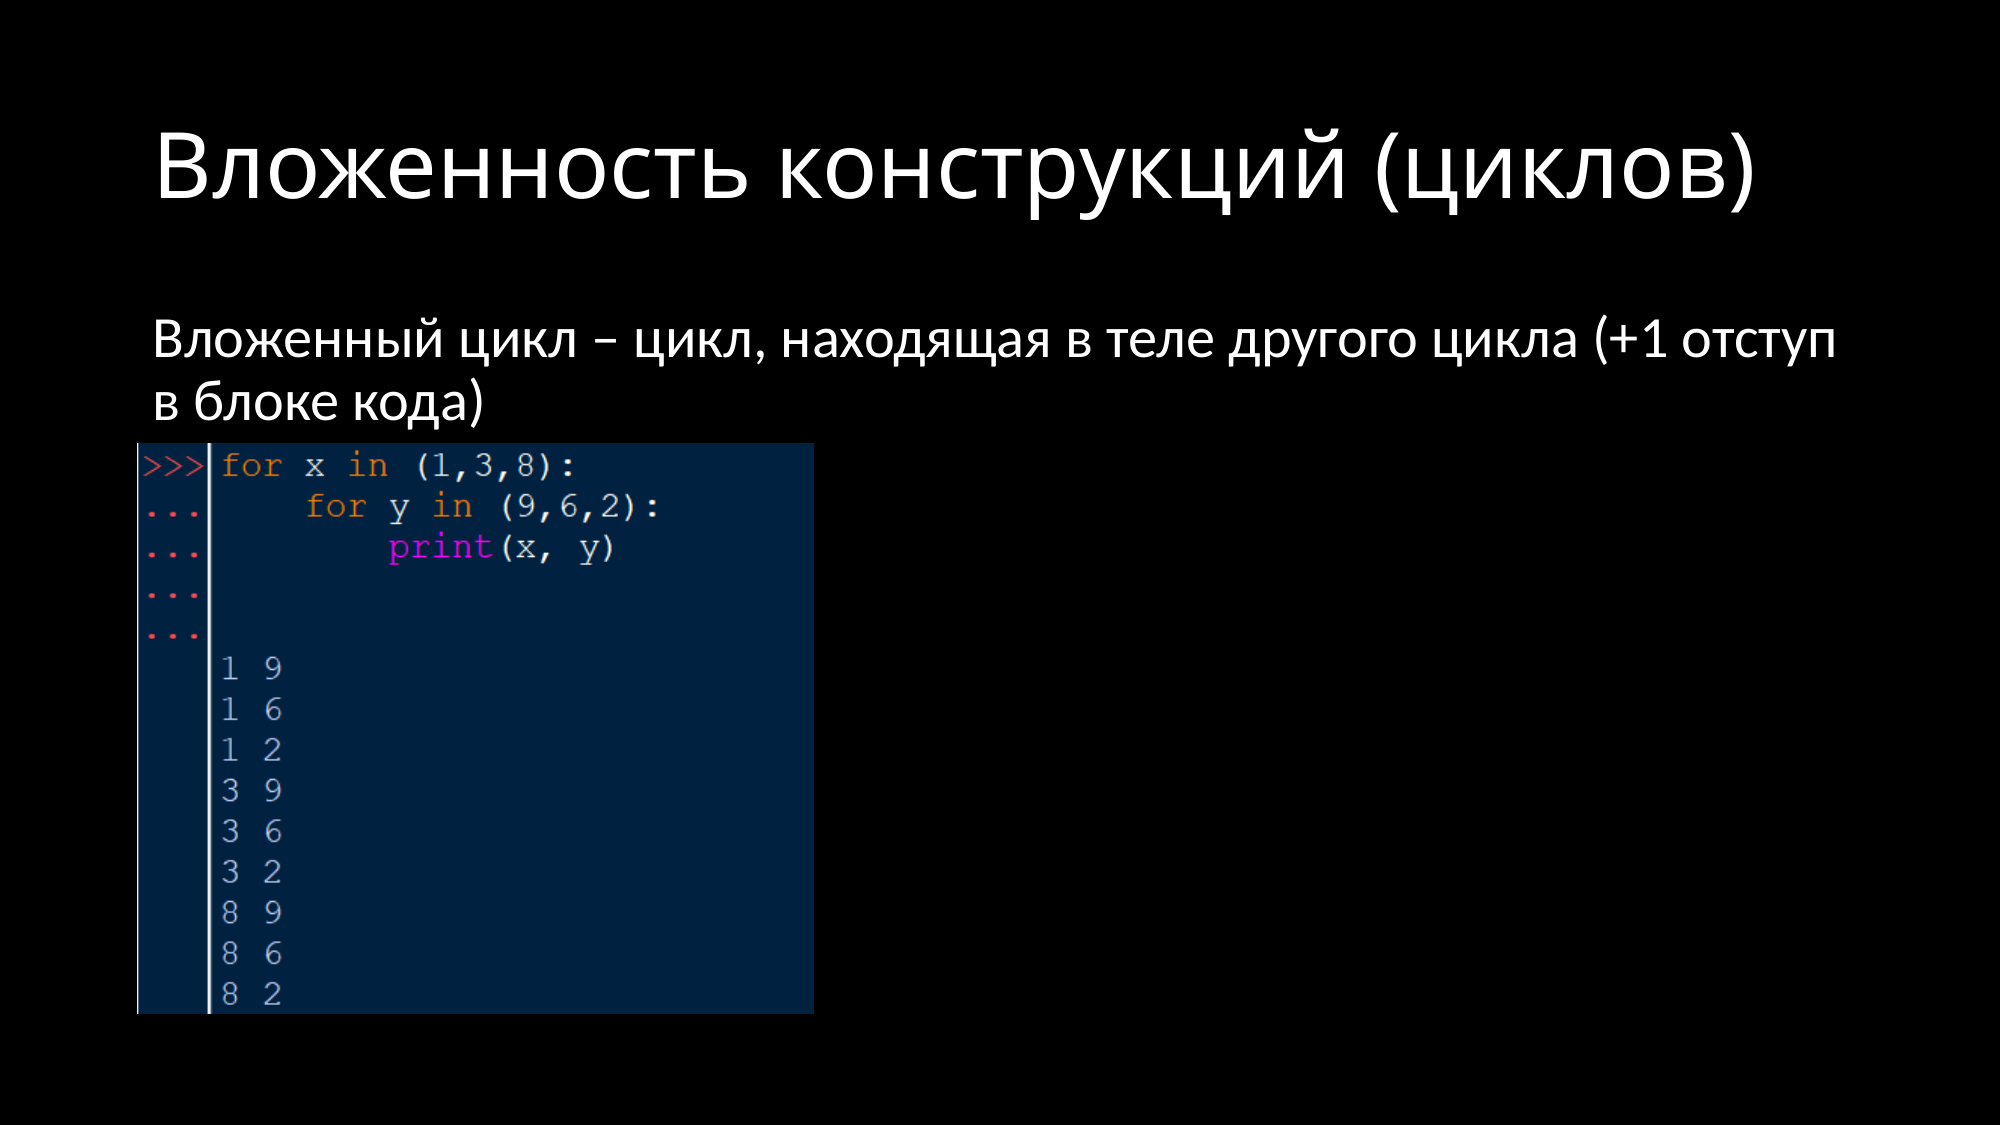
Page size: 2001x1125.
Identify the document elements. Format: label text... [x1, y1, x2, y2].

list Вложенный цикл – цикл, находящая в теле другого цикла (+1 отступ в блоке кода) [137, 299, 1863, 1014]
title Вложенность конструкций (циклов) [137, 59, 1863, 278]
picture [137, 443, 814, 1015]
